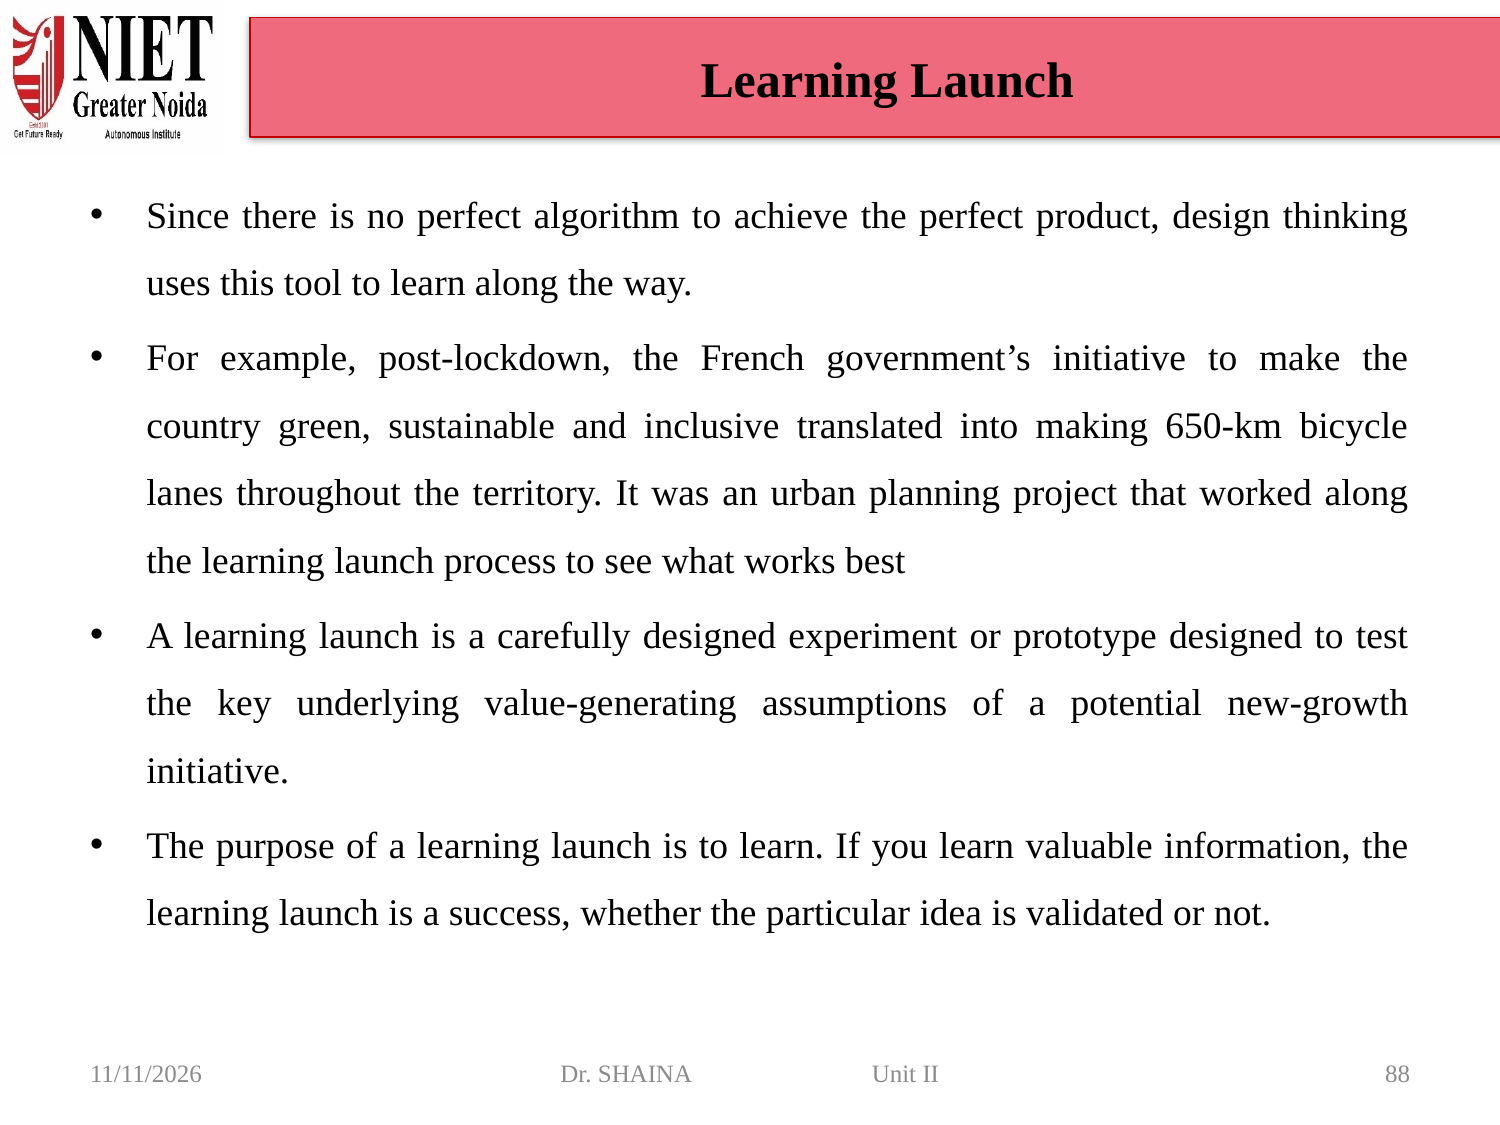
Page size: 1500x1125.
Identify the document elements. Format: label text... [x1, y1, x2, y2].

text_box Learning Launch [249, 17, 1500, 138]
slide_number 88 [1074, 1042, 1425, 1103]
footer Dr. SHAINA Unit II [512, 1042, 988, 1103]
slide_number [75, 1042, 425, 1103]
picture [0, 0, 226, 156]
list Since there is no perfect algorithm to achieve the perfect product, design thinking uses this tool to learn along the way. For example, post-lockdown, the French government’s initiative to make the country green, sustainable and inclusive translated into making 650-km bicycle lanes throughout the territory. It was an urban planning project that worked along the learning launch process to see what works best A learning launch is a carefully designed experiment or prototype designed to test the key underlying value-generating assumptions of a potential new-growth initiative. The purpose of a learning launch is to learn. If you learn valuable information, the learning launch is a success, whether the particular idea is validated or not. [75, 160, 1425, 1005]
